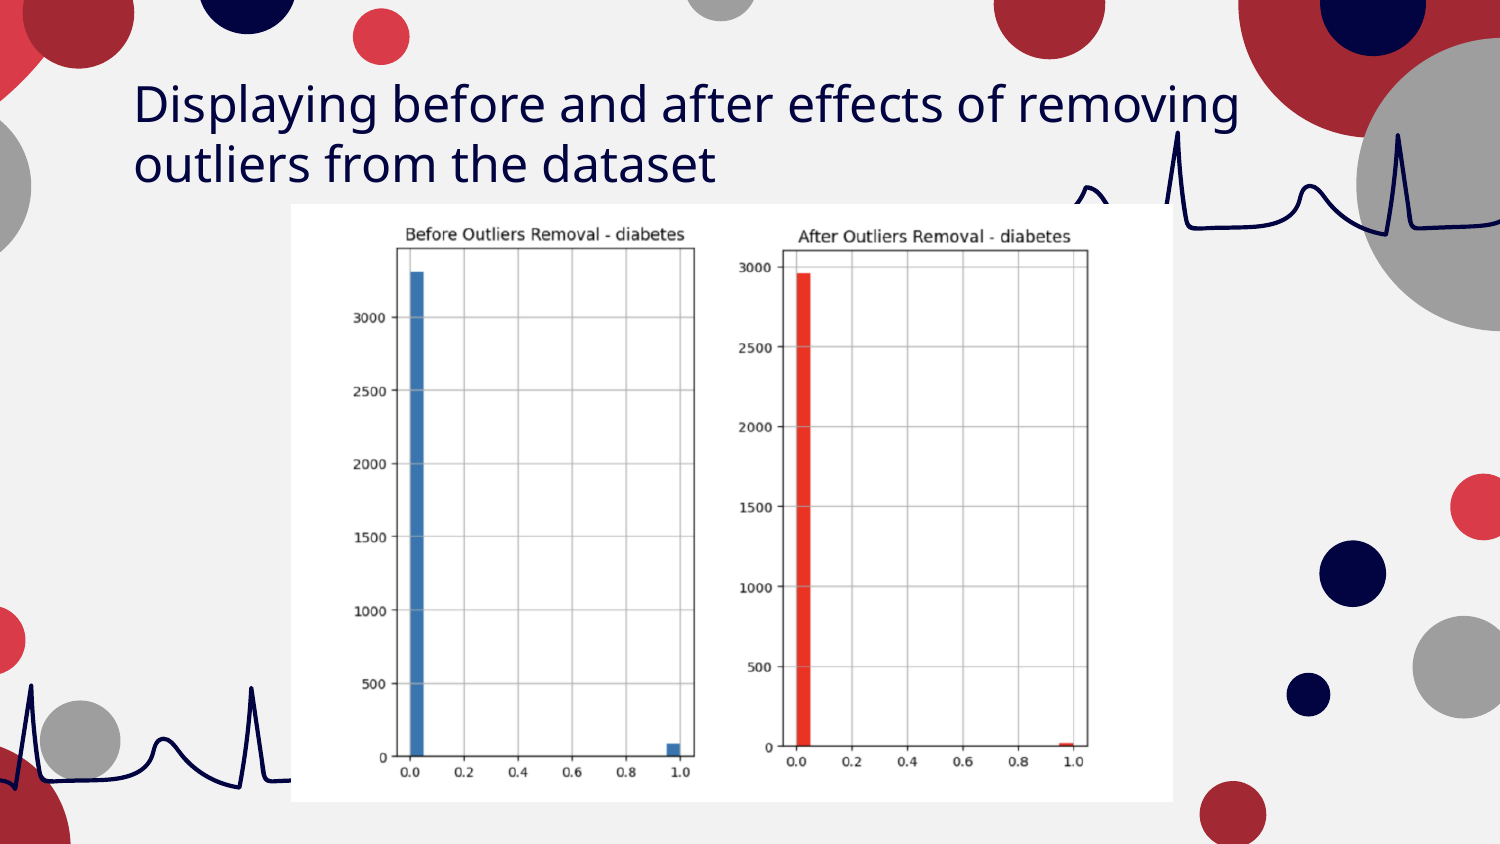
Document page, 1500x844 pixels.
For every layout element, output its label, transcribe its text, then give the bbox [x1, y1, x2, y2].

title Displaying before and after effects of removing outliers from the dataset [118, 57, 1346, 197]
picture [291, 204, 1173, 803]
